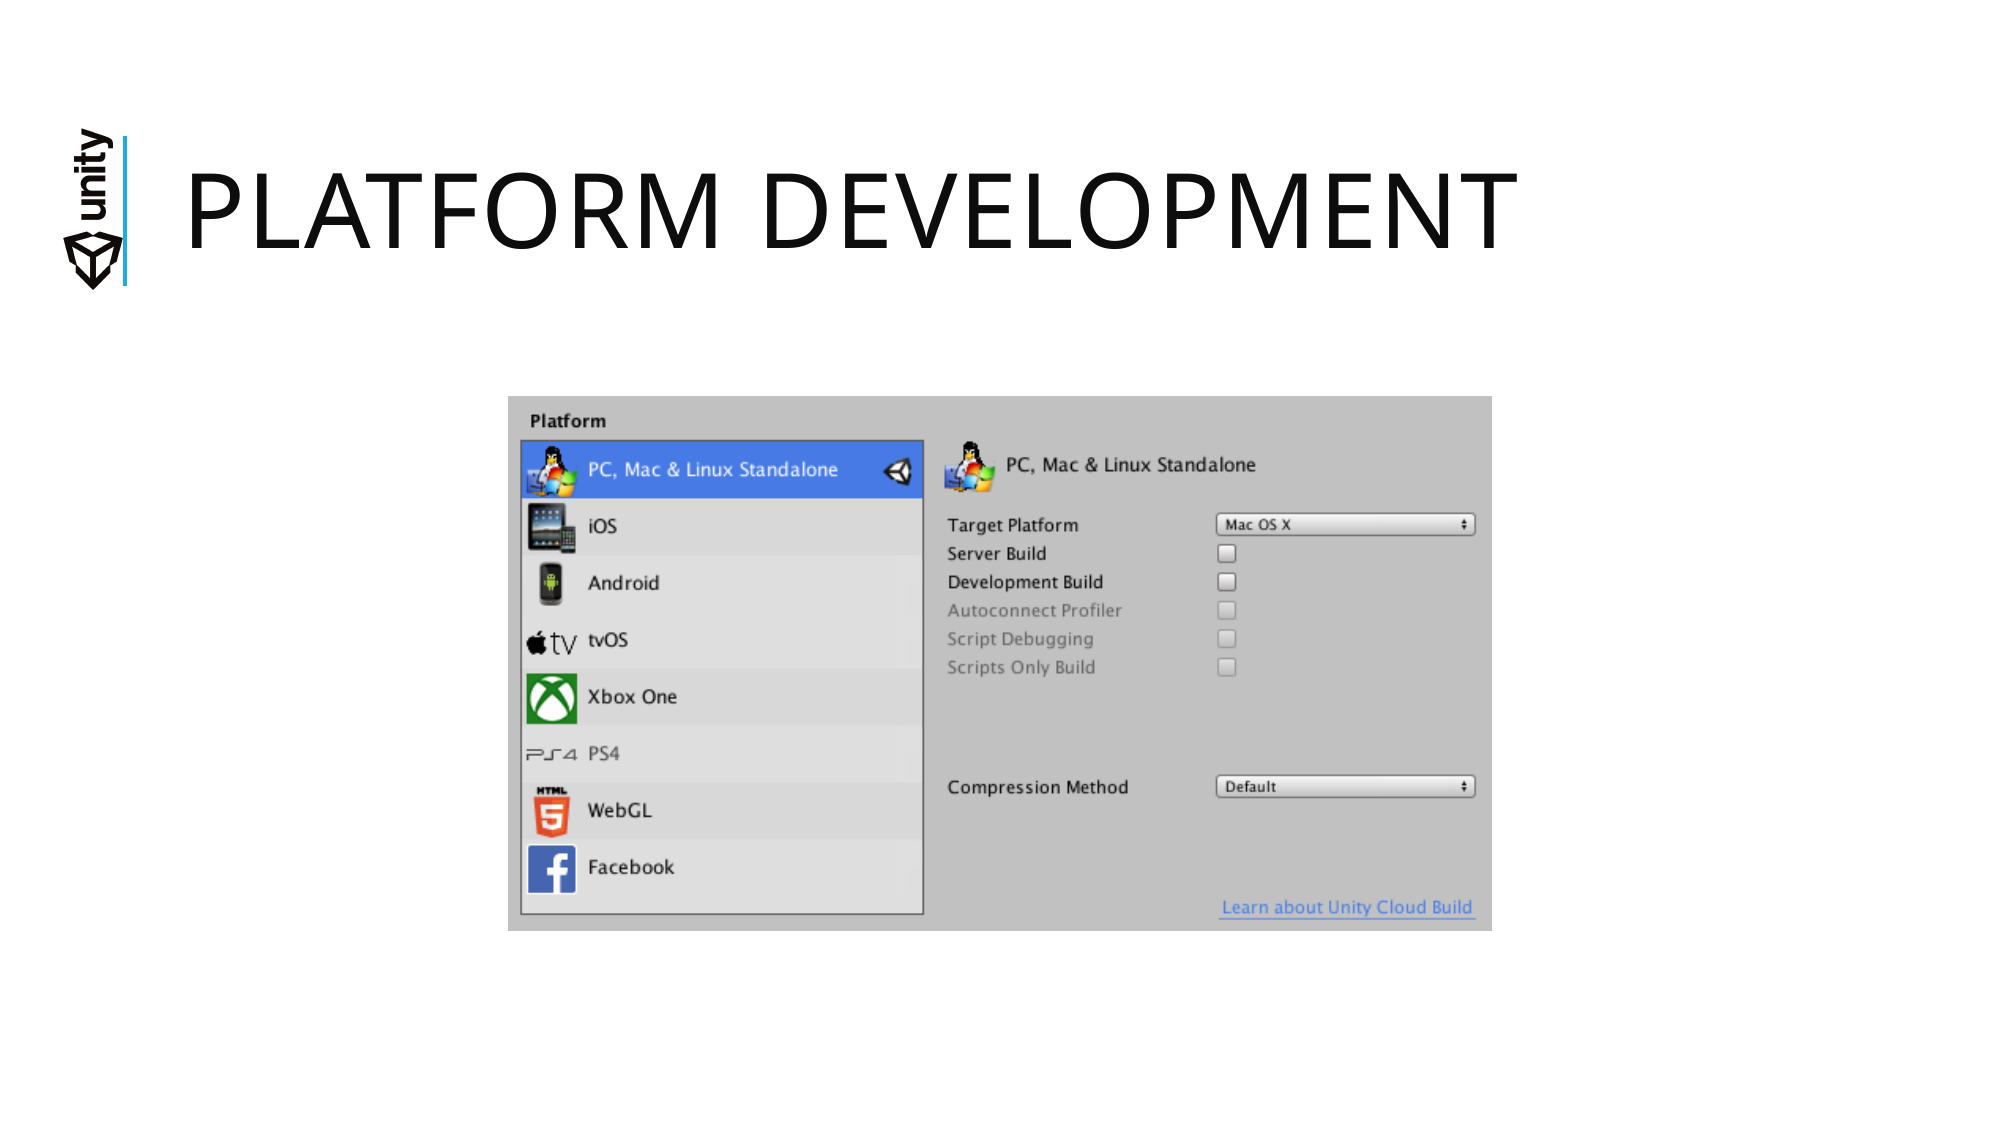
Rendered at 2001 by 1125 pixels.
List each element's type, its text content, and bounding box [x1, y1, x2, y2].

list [507, 395, 1493, 931]
title Platform development [168, 96, 1763, 342]
picture [12, 129, 174, 290]
